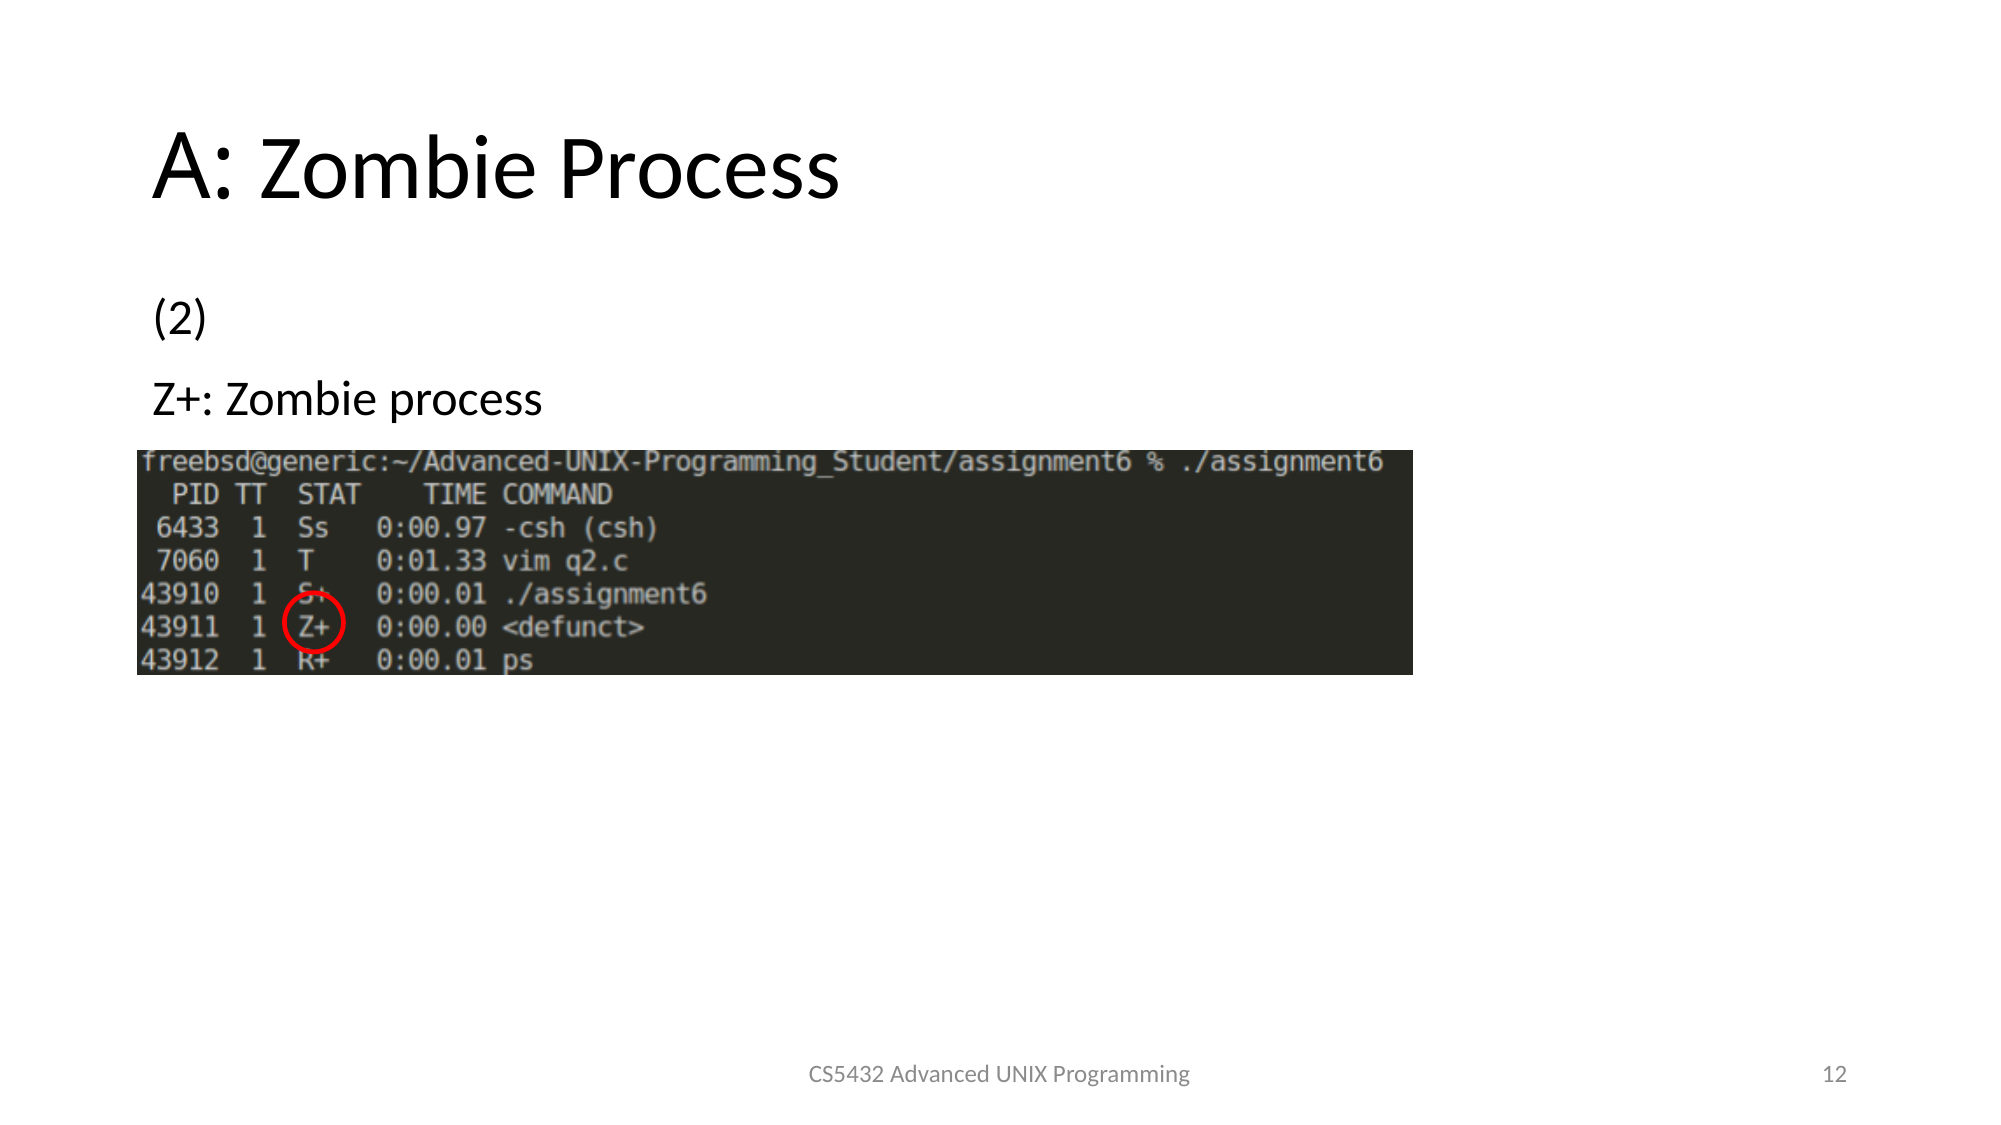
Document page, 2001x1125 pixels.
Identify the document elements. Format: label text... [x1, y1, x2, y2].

list (2) Z+: Zombie process [137, 277, 2000, 1125]
title A: Zombie Process [137, 59, 1863, 277]
footer CS5432 Advanced UNIX Programming [662, 1042, 1338, 1103]
slide_number 12 [1412, 1042, 1863, 1103]
picture [137, 450, 1413, 675]
